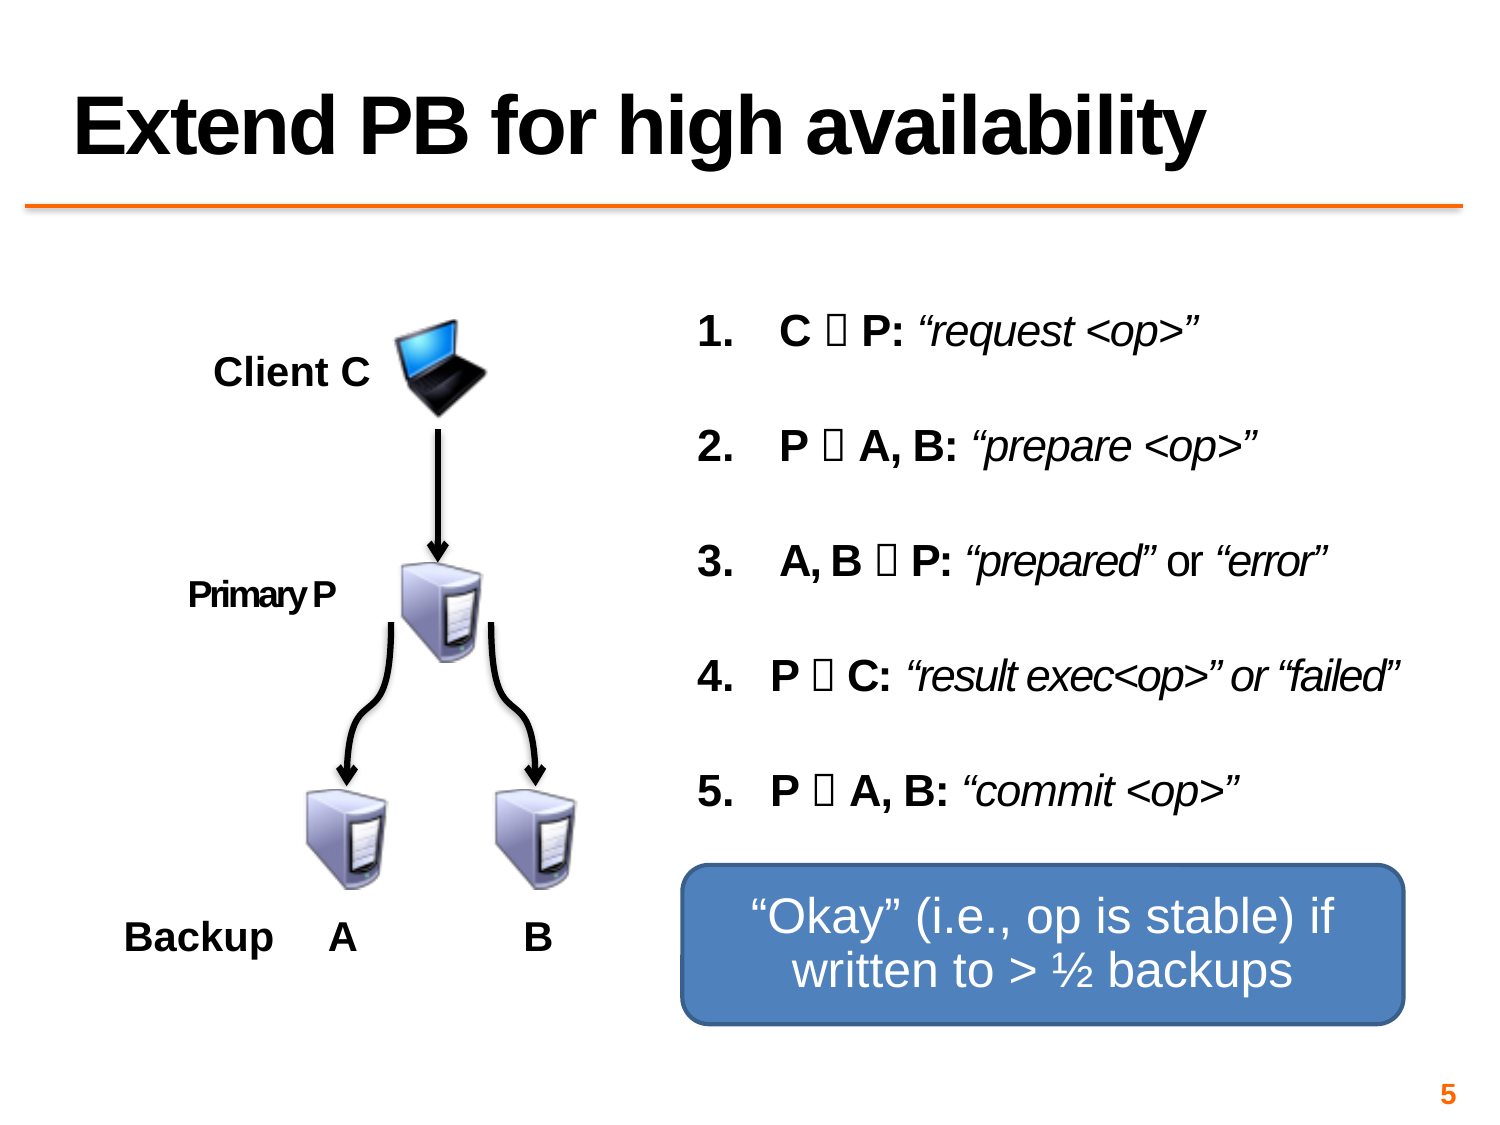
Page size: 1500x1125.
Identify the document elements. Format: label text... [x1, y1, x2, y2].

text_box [346, 621, 392, 787]
picture [390, 319, 492, 421]
text_box B [503, 909, 573, 960]
text_box C  P: “request <op>” P  A, B: “prepare <op>” A, B  P: “prepared” or “error” P  C: “result exec<op>” or “failed” P  A, B: “commit <op>” [682, 299, 1473, 825]
text_box A [308, 909, 378, 960]
text_box Client C [213, 345, 371, 396]
text_box Primary P [124, 569, 385, 615]
picture [390, 562, 492, 663]
slide_number 5 [1112, 1074, 1463, 1110]
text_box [490, 621, 536, 787]
text_box Backup [110, 909, 288, 960]
picture [296, 789, 397, 890]
picture [485, 789, 586, 890]
text_box “Okay” (i.e., op is stable) if written to > ½ backups [680, 862, 1406, 1027]
title Extend PB for high availability [57, 2, 1463, 178]
